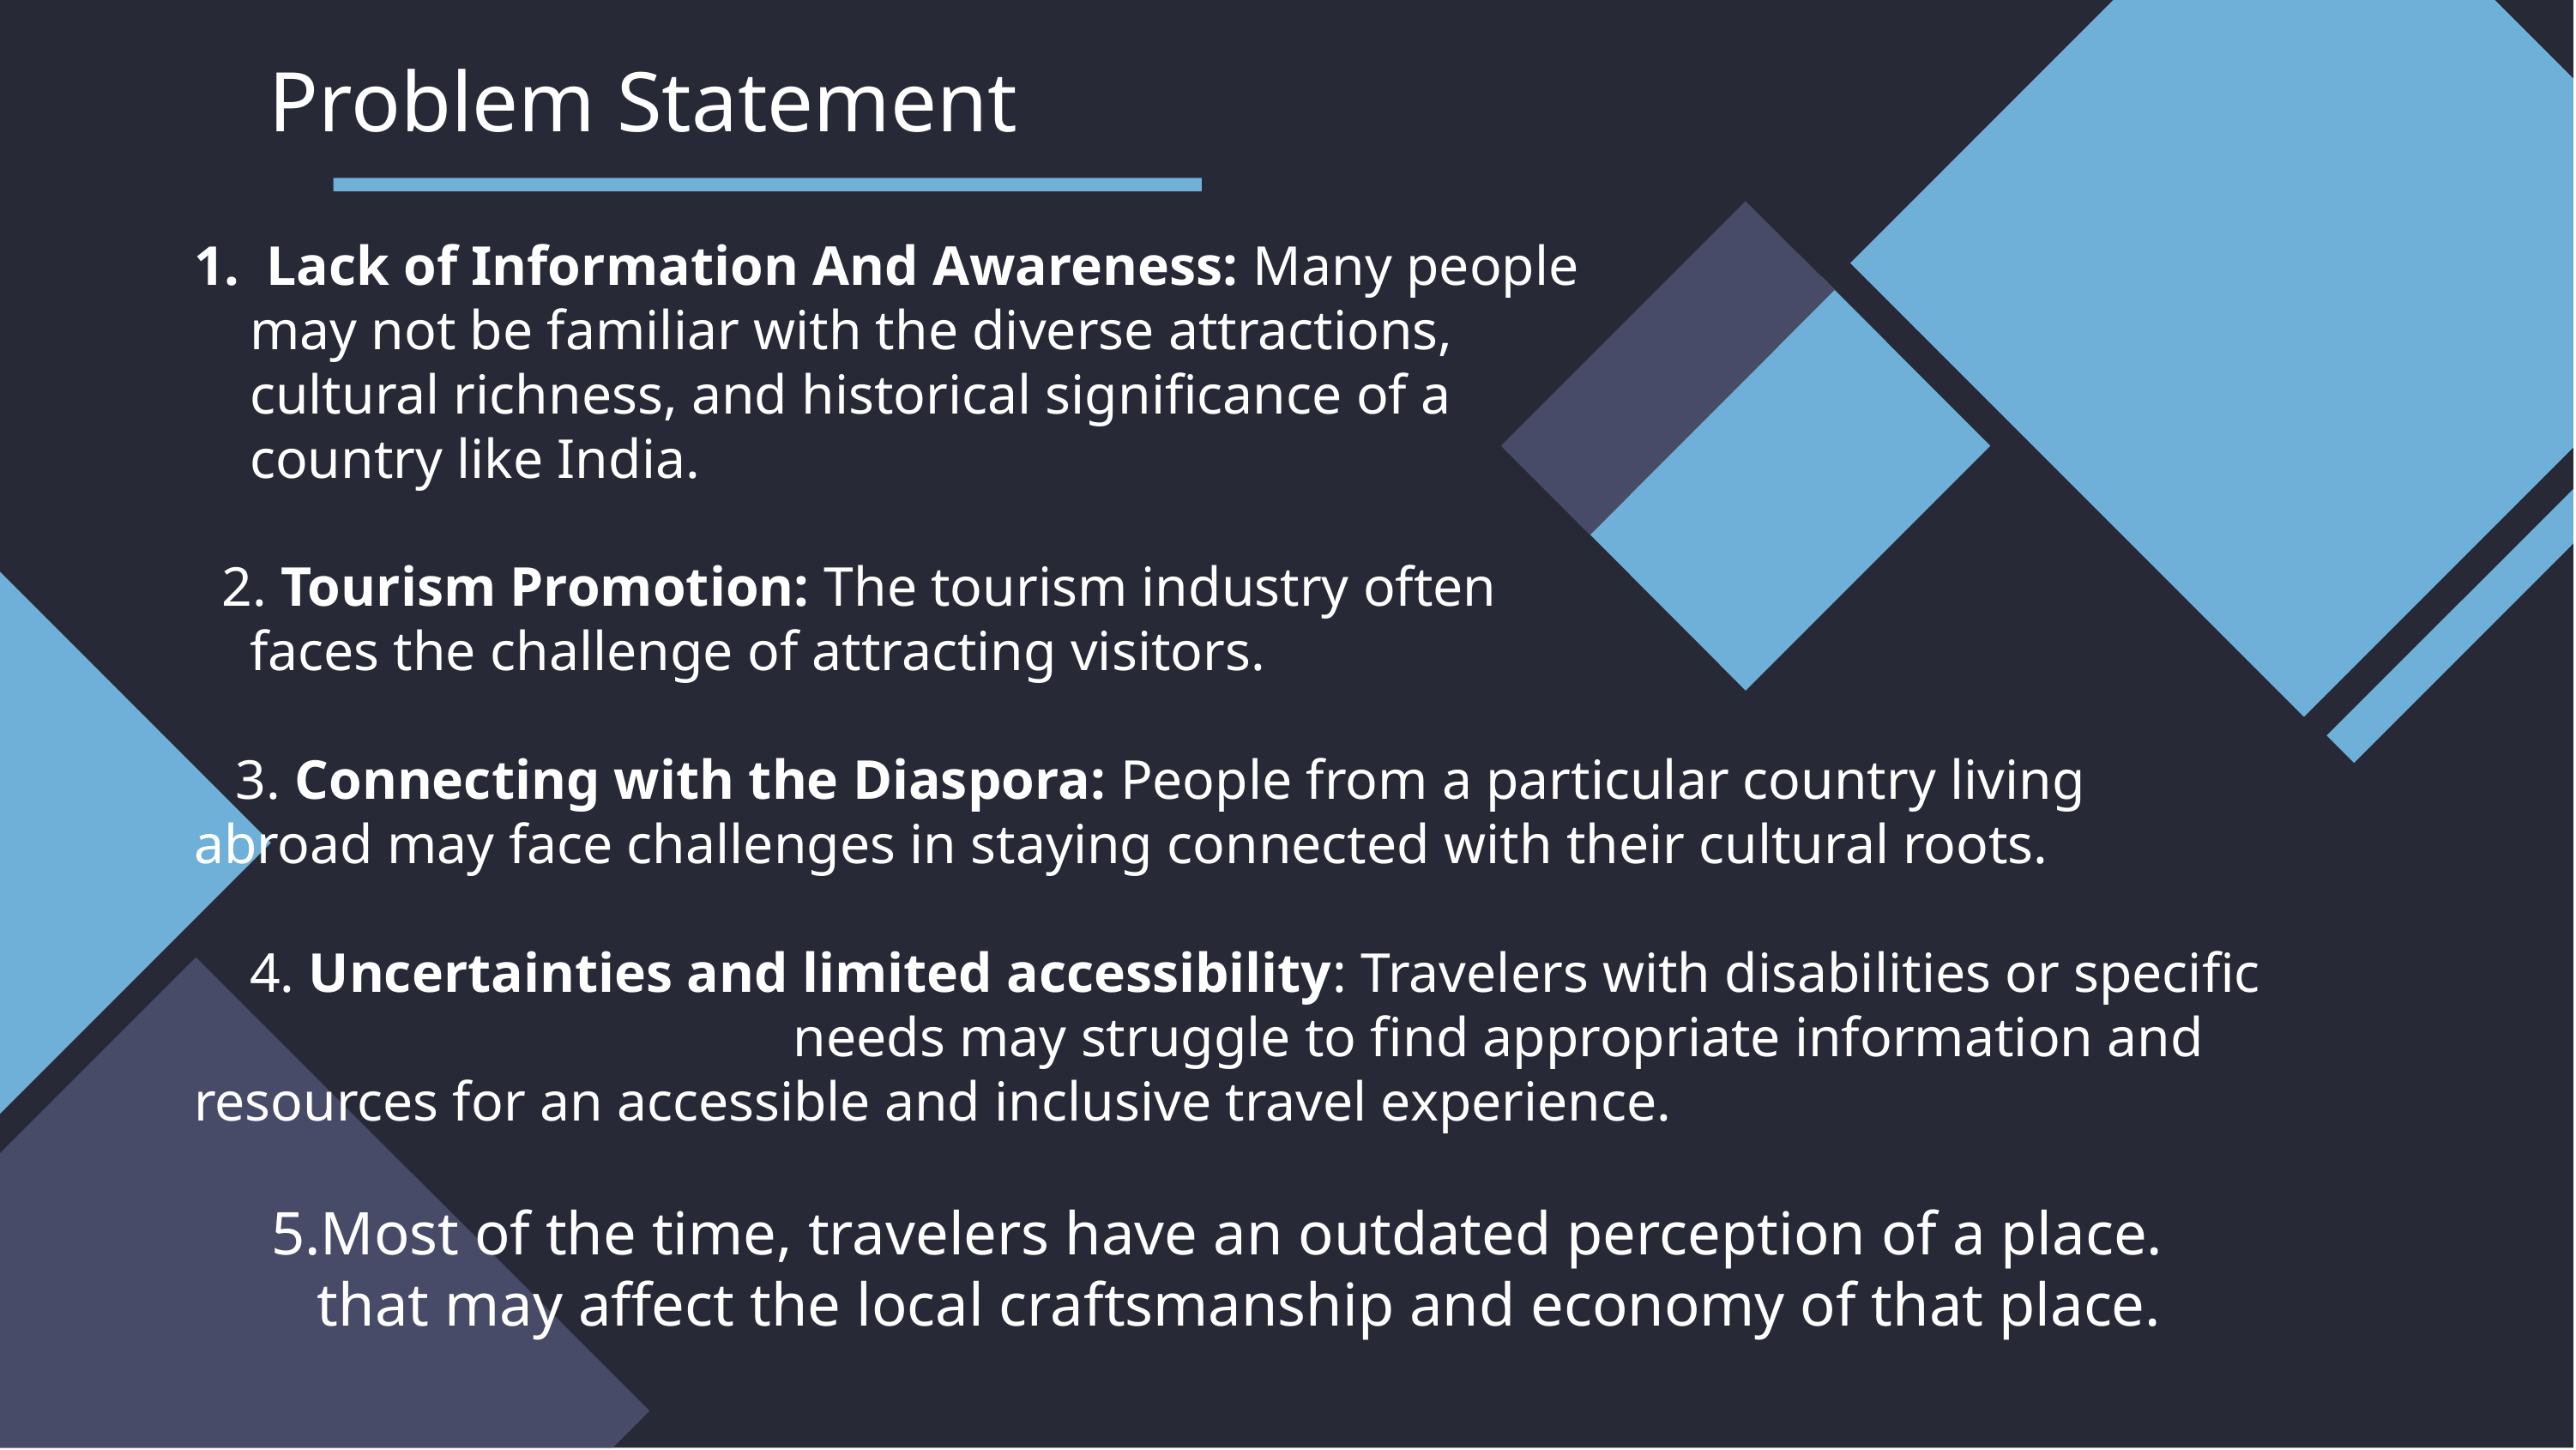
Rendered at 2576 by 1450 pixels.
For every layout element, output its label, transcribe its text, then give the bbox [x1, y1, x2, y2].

list Lack of Information And Awareness: Many people may not be familiar with the diverse attractions, cultural richness, and historical significance of a country like India. 2. Tourism Promotion: The tourism industry often faces the challenge of attracting visitors. 3. Connecting with the Diaspora: People from a particular country living abroad may face challenges in staying connected with their cultural roots. 4. Uncertainties and limited accessibility: Travelers with disabilities or specific needs may struggle to find appropriate information and resources for an accessible and inclusive travel experience. 5.Most of the time, travelers have an outdated perception of a place. that may affect the local craftsmanship and economy of that place. [194, 231, 2338, 1421]
text_box [333, 178, 1202, 191]
title Problem Statement [268, 49, 1020, 149]
